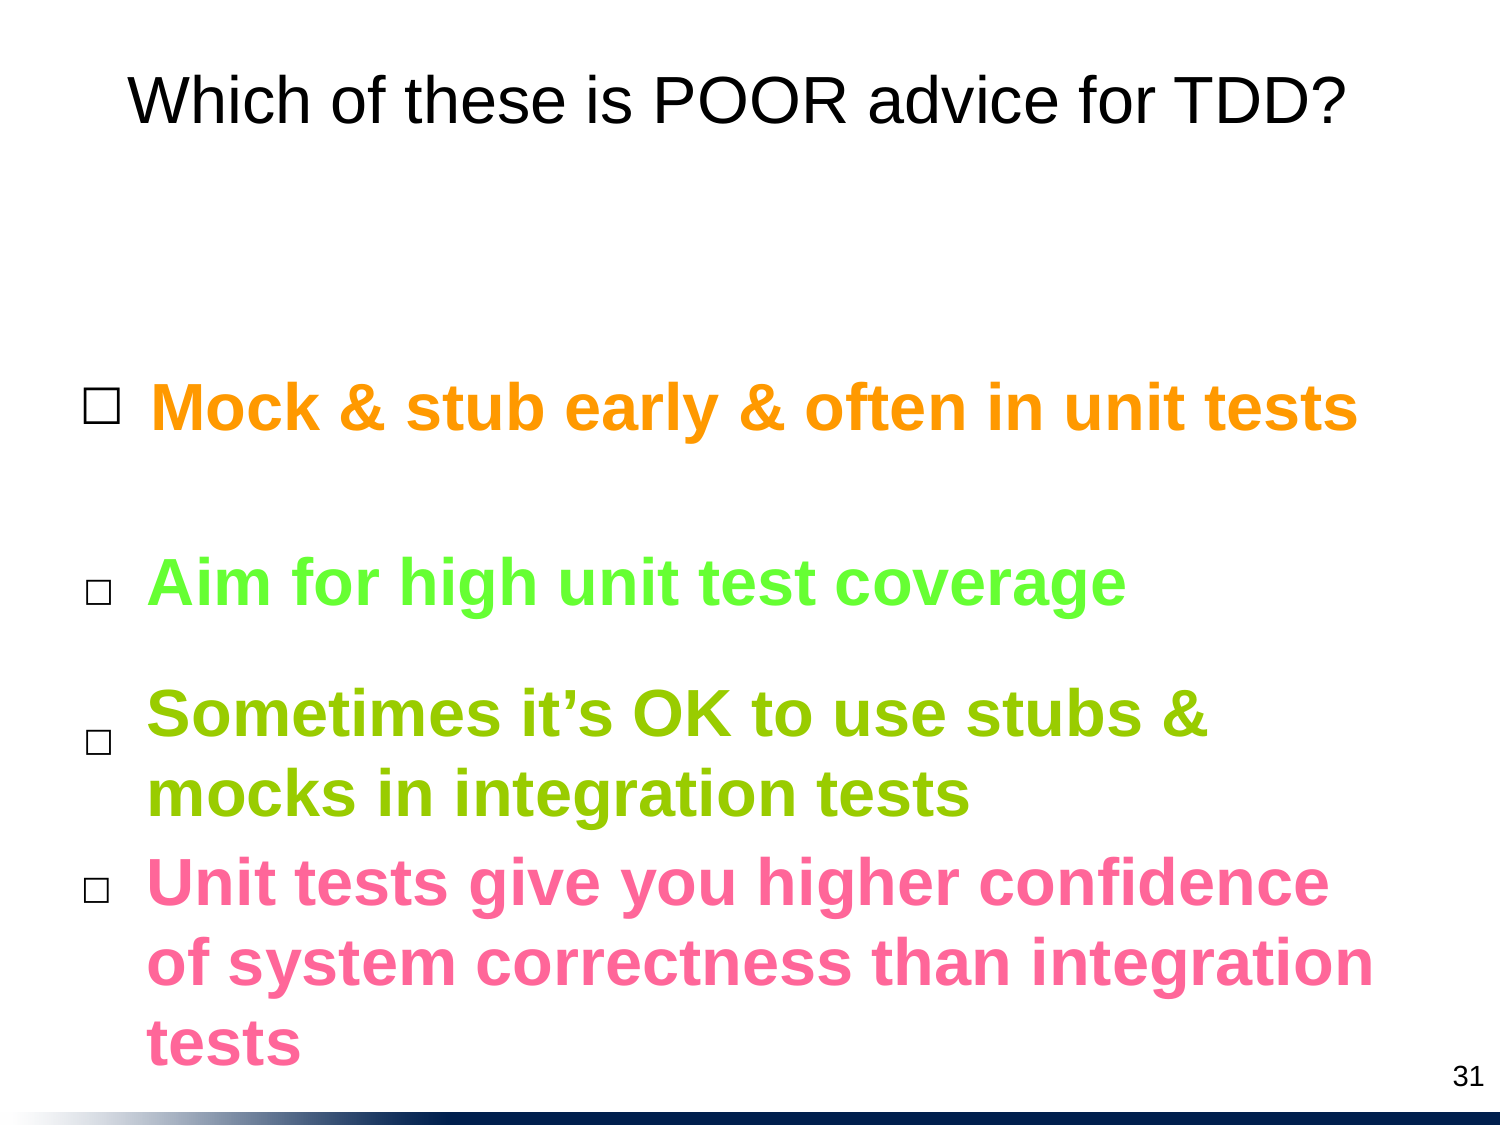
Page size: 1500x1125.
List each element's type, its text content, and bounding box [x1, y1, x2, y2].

text_box Aim for high unit test coverage [132, 531, 1370, 627]
text_box Unit tests give you higher confidence of system correctness than integration tests [131, 831, 1407, 1087]
text_box ☐ [66, 845, 127, 921]
text_box Which of these is POOR advice for TDD? [112, 49, 1370, 145]
text_box ☐ [68, 548, 129, 624]
text_box ☐ [68, 698, 129, 774]
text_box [64, 356, 1408, 453]
text_box Sometimes it’s OK to use stubs & mocks in integration tests [132, 662, 1233, 831]
slide_number 31 [1149, 1049, 1500, 1125]
picture [0, 1112, 1149, 1125]
